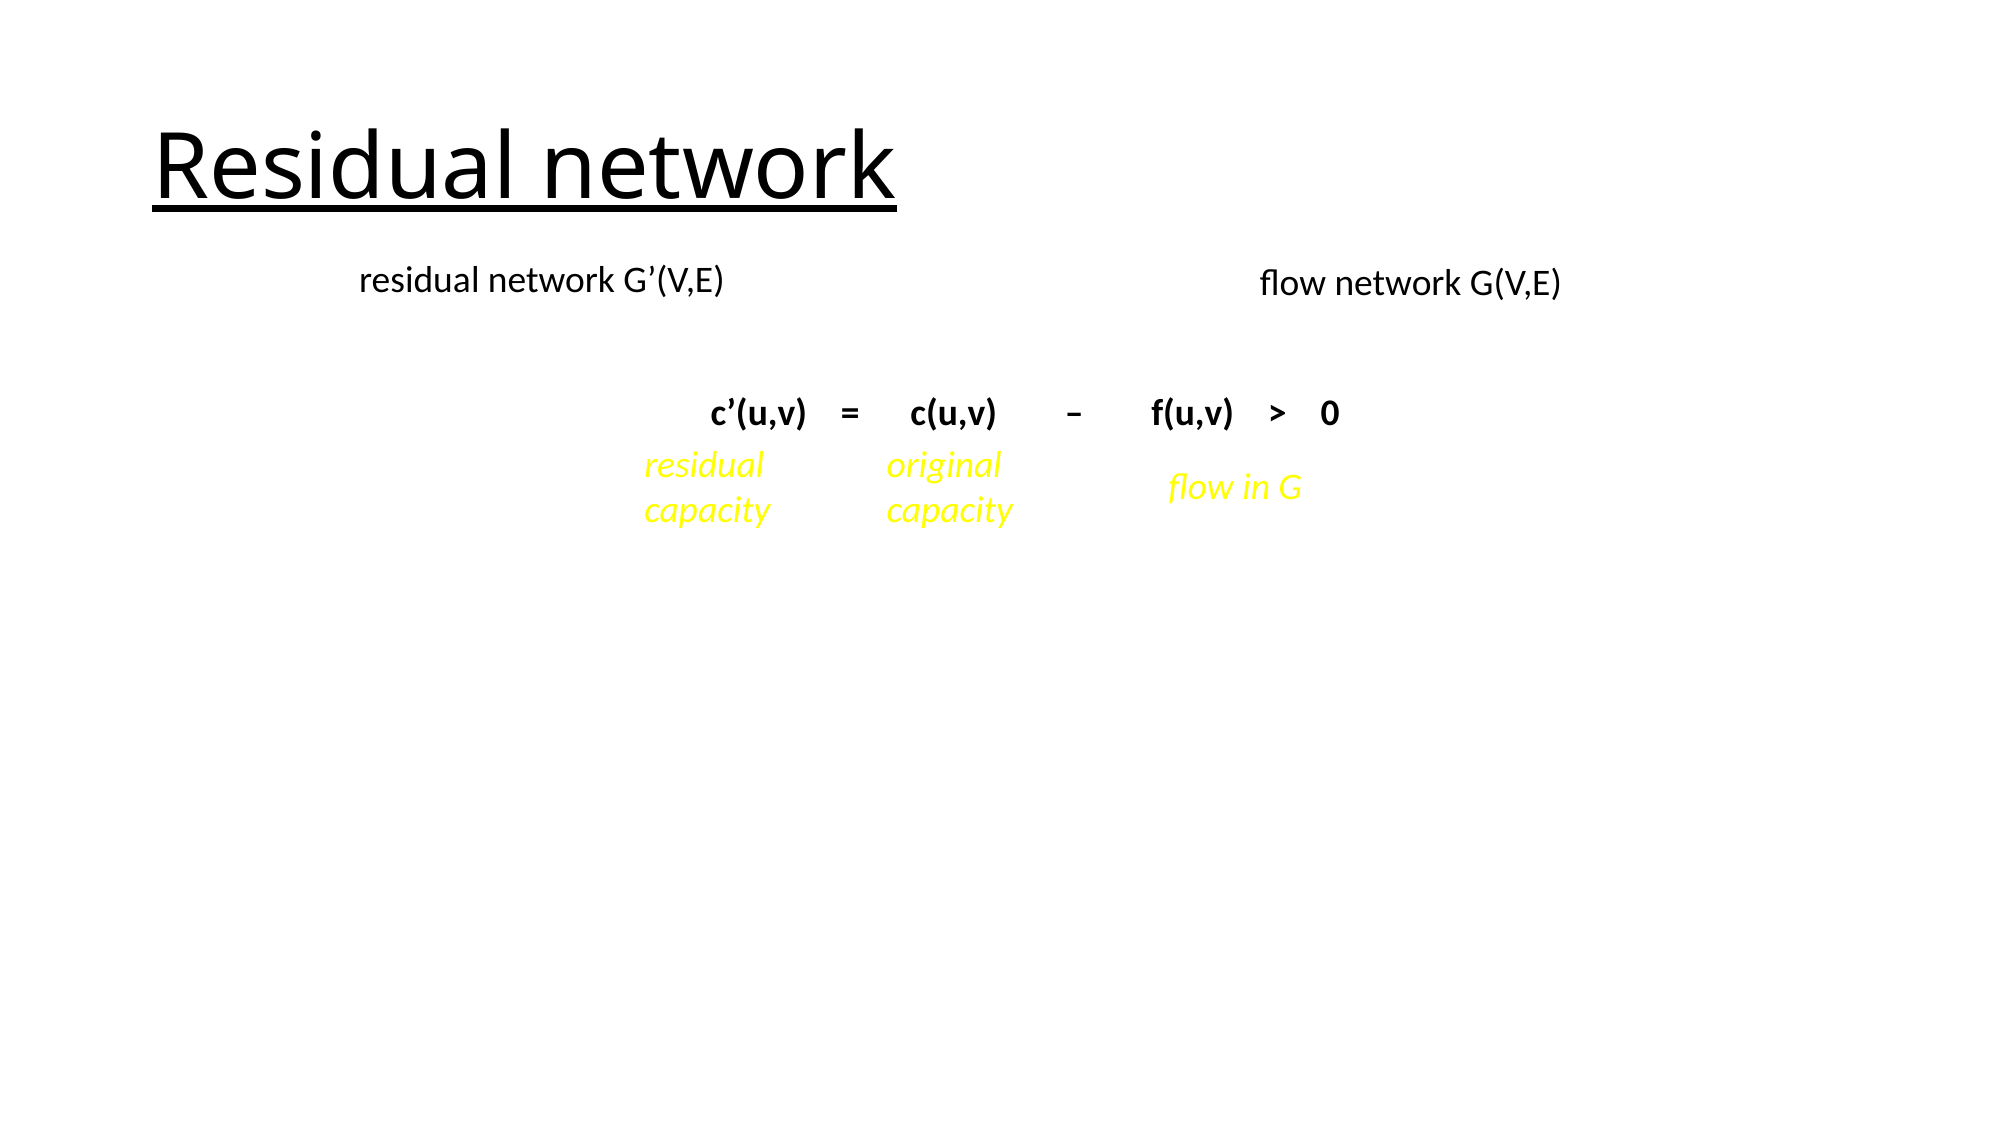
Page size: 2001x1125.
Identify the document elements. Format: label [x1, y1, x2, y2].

title [137, 59, 1863, 278]
text_box [1153, 454, 1318, 515]
text_box [629, 381, 1356, 538]
text_box [344, 247, 766, 353]
text_box [1245, 250, 1578, 311]
